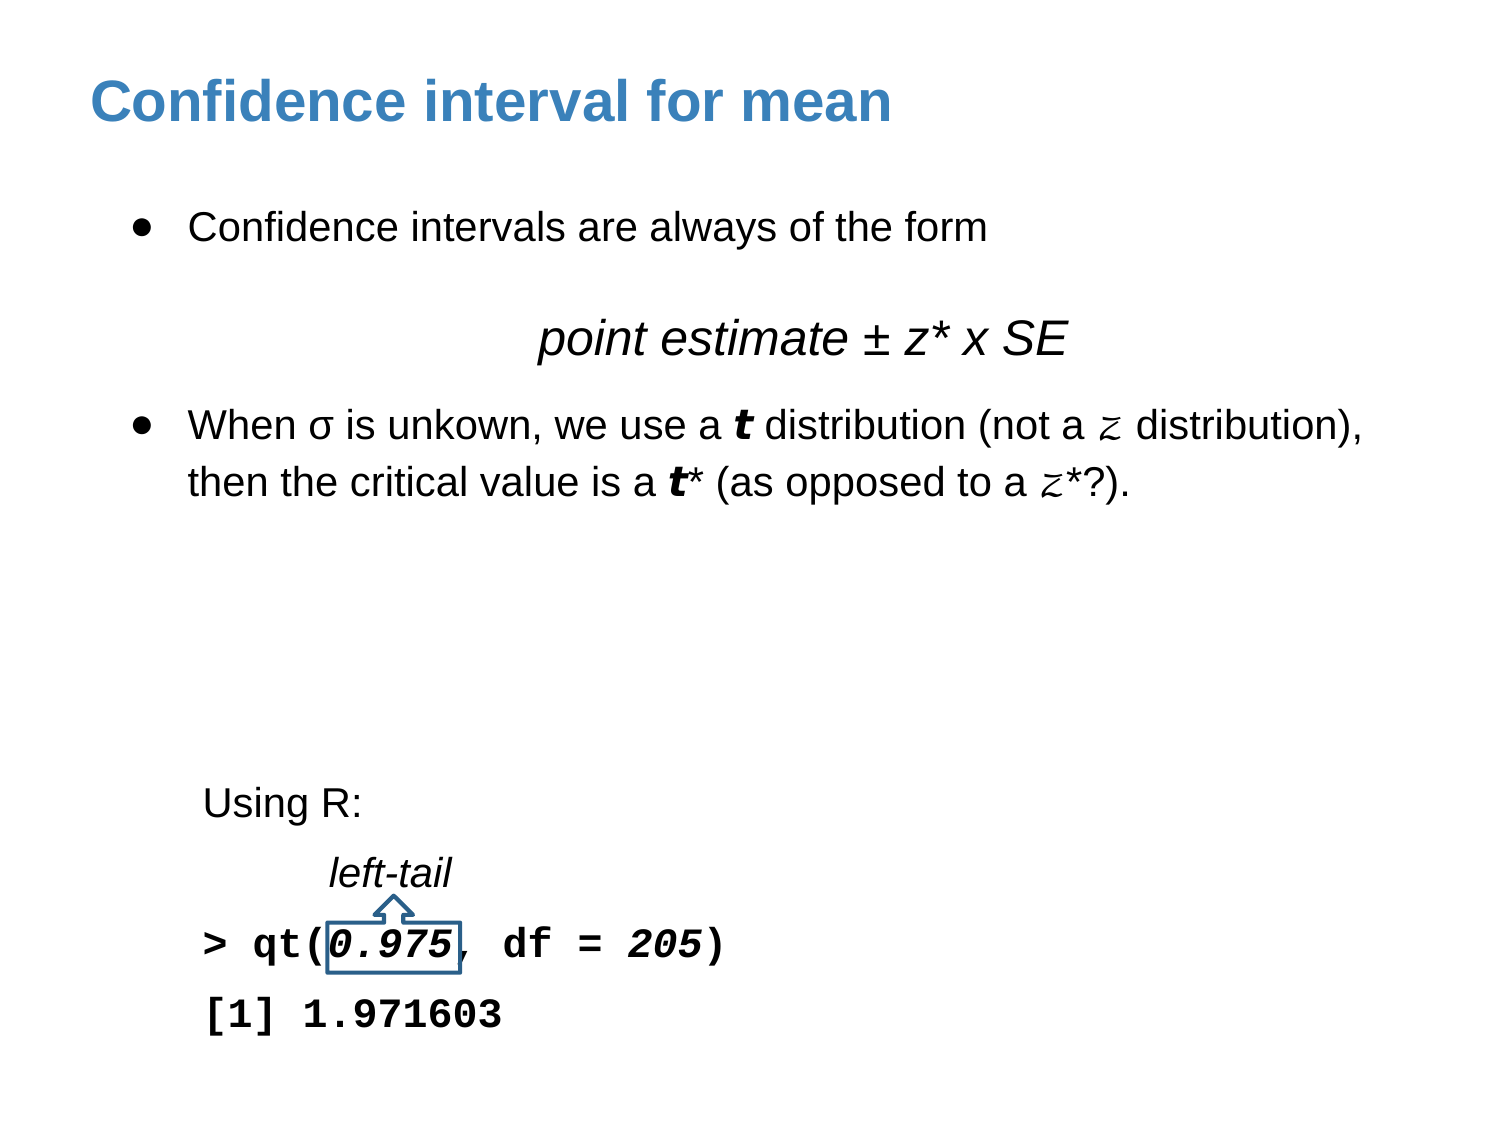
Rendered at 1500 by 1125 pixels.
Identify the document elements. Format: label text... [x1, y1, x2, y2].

title Confidence interval for mean [75, 24, 1425, 149]
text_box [187, 752, 1177, 997]
text_box point estimate ± z* x SE [223, 289, 1250, 374]
